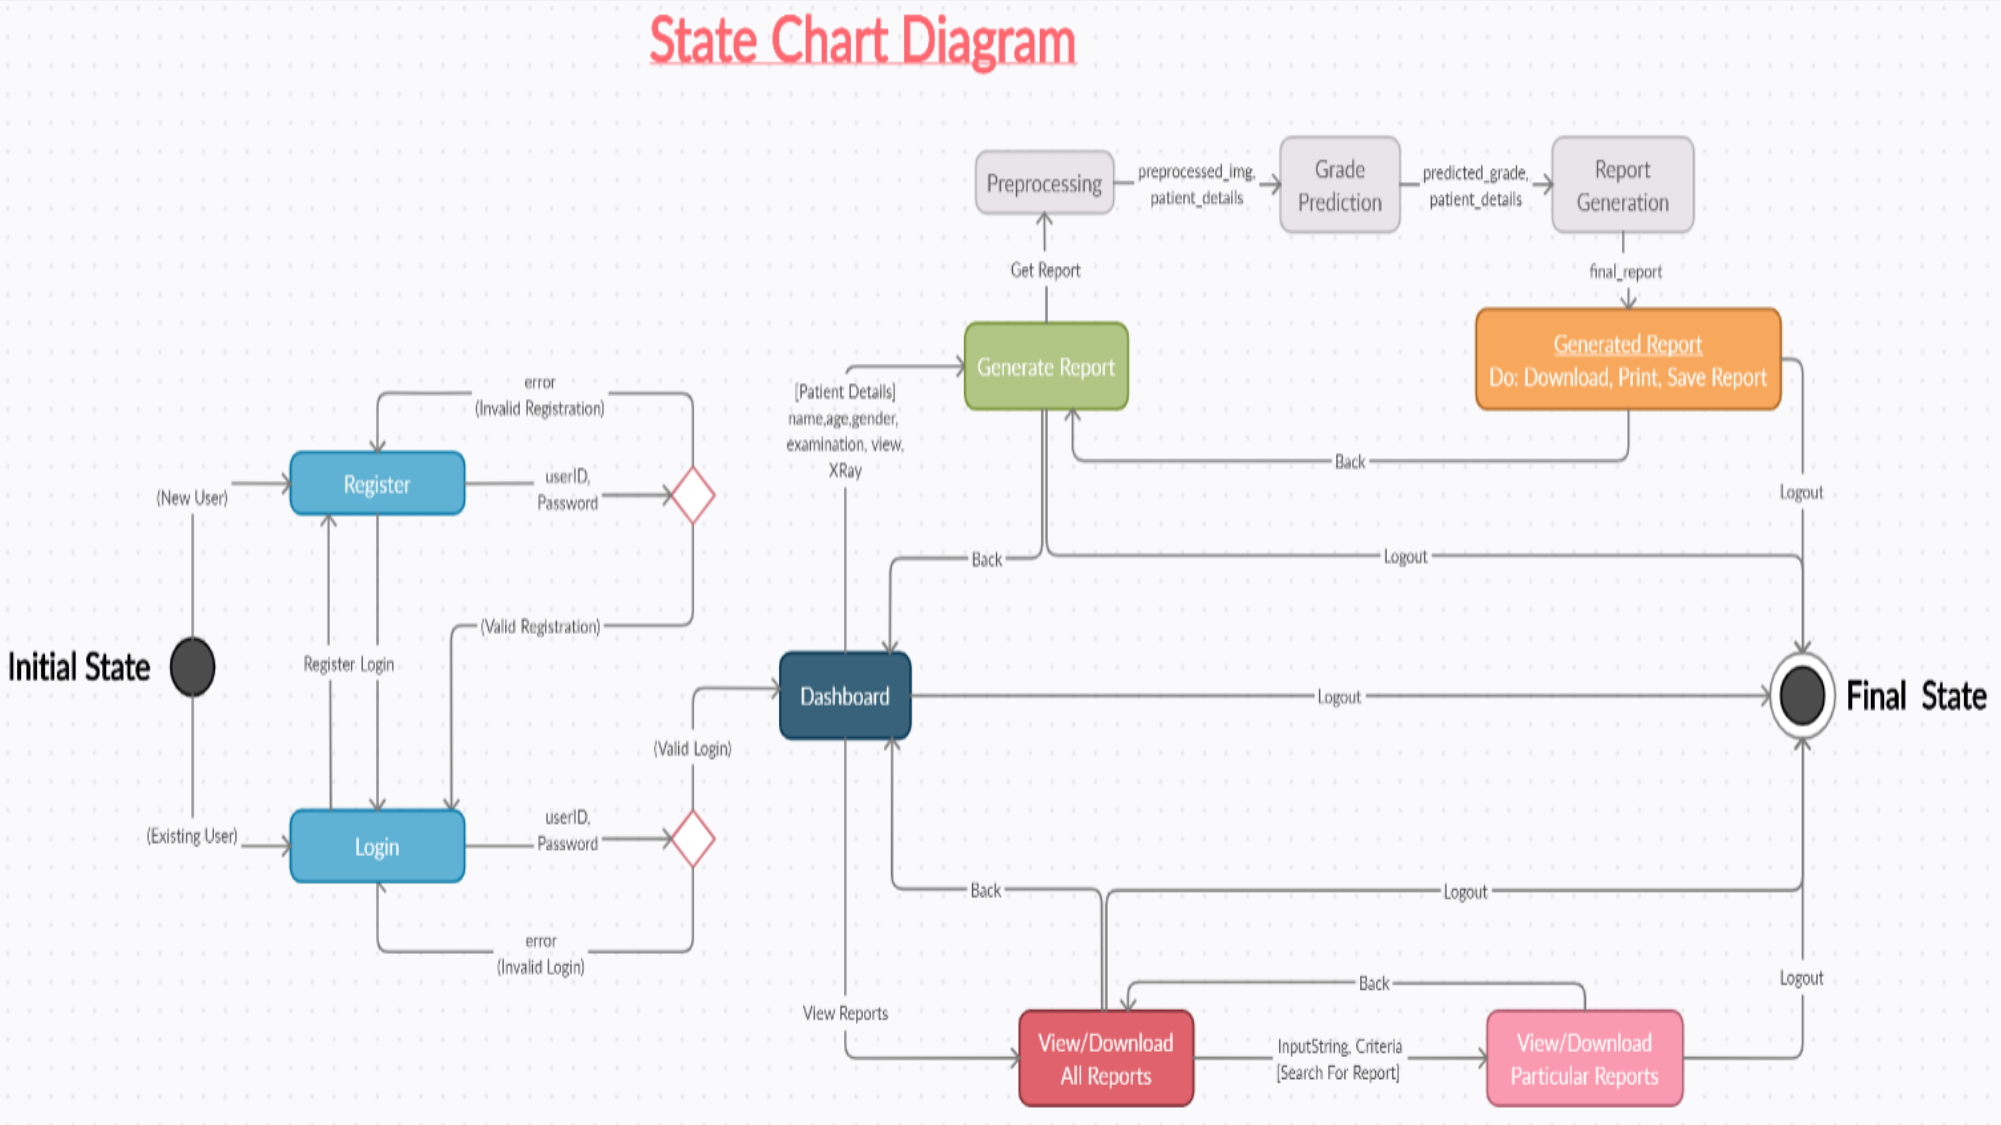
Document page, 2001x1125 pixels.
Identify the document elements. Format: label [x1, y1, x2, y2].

list [0, 0, 2000, 1125]
